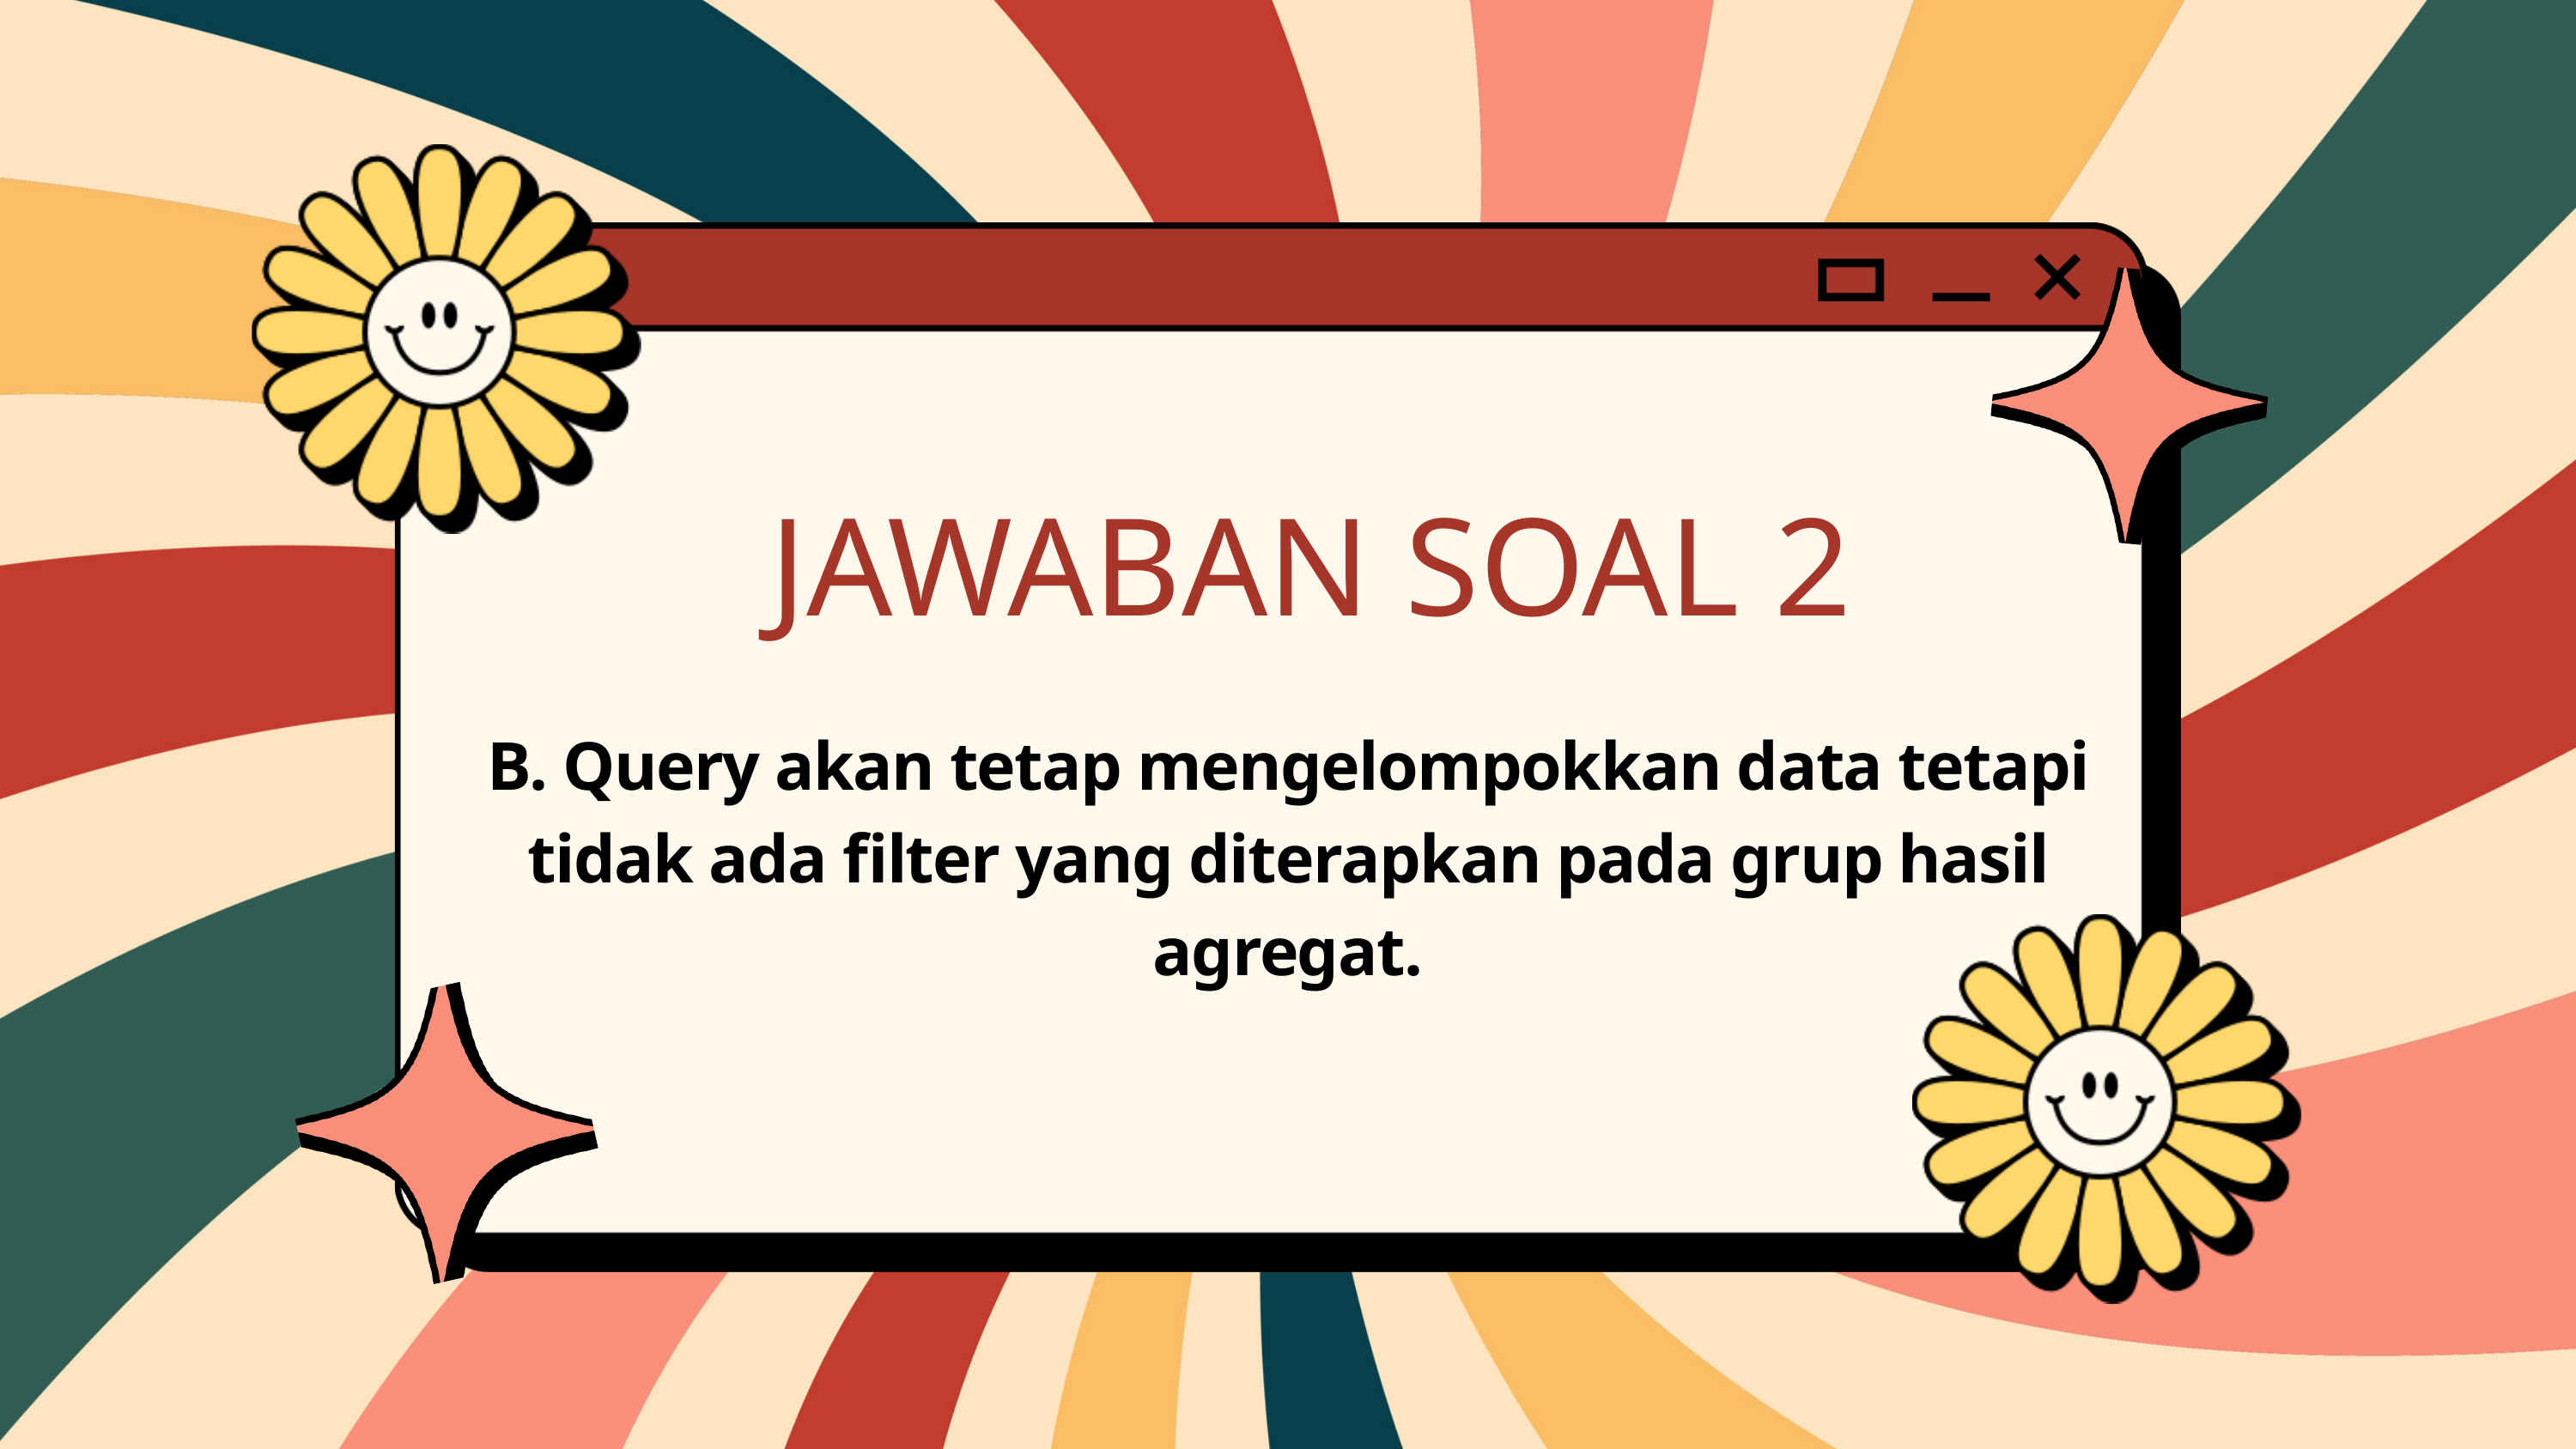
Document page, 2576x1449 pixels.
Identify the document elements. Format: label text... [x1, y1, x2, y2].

text_box B. Query akan tetap mengelompokkan data tetapi tidak ada filter yang diterapkan pada grup hasil agregat. [447, 711, 2129, 1082]
text_box [252, 144, 641, 534]
text_box [1912, 914, 2302, 1304]
text_box [641, 222, 2181, 453]
text_box [491, 1082, 1912, 1272]
text_box [1979, 256, 2279, 556]
text_box [273, 960, 620, 1307]
text_box JAWABAN SOAL 2 [564, 453, 2057, 643]
text_box [0, 0, 2576, 1449]
text_box [394, 534, 2181, 996]
